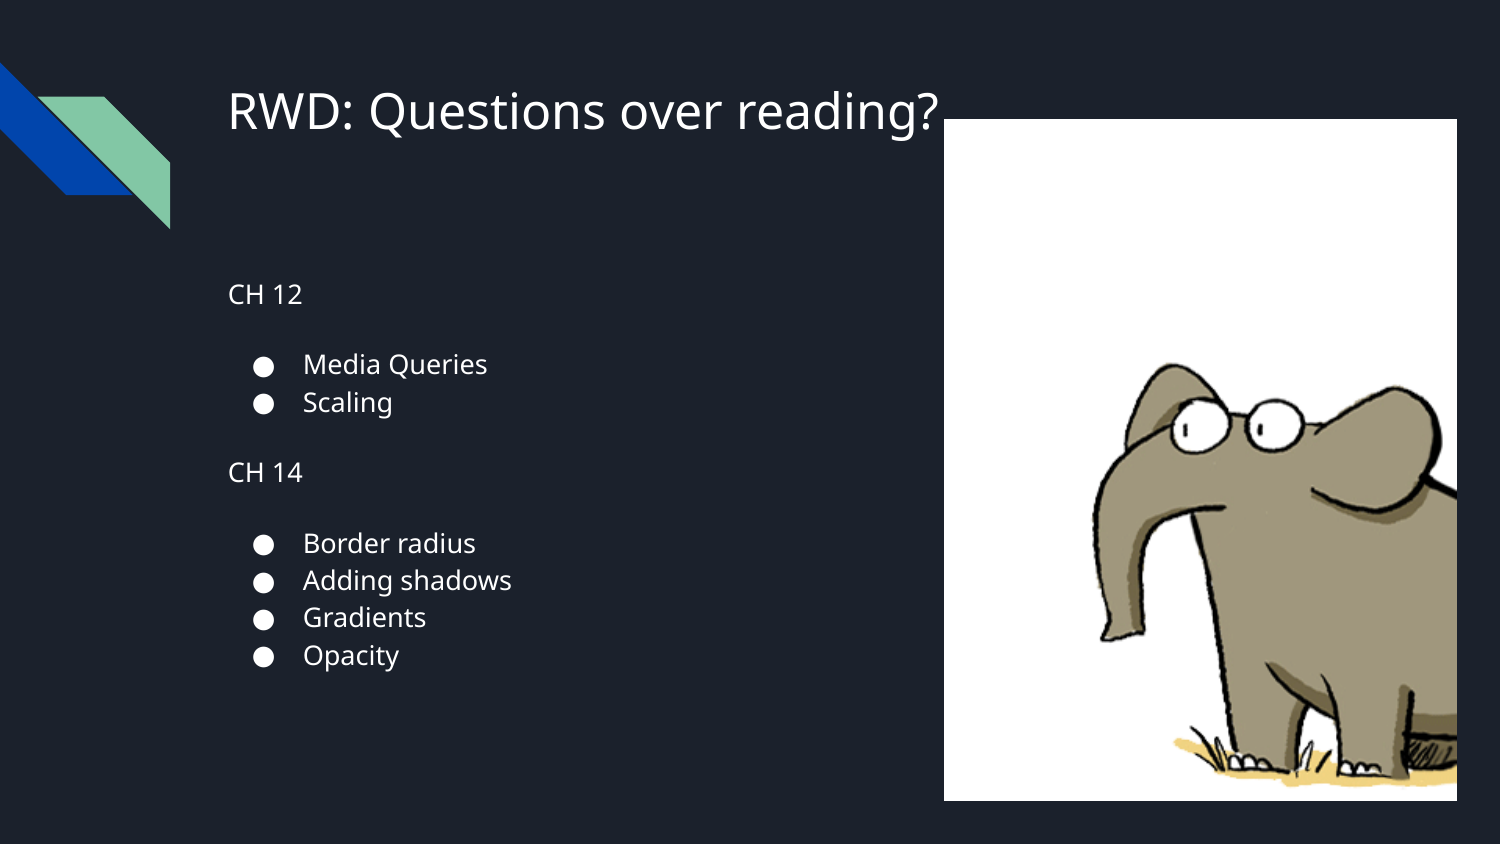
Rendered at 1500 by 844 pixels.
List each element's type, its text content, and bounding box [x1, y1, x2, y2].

title RWD: Questions over reading? [212, 64, 1368, 215]
picture [943, 119, 1457, 801]
list CH 12 Media Queries Scaling CH 14 Border radius Adding shadows Gradients Opacity [212, 257, 908, 735]
